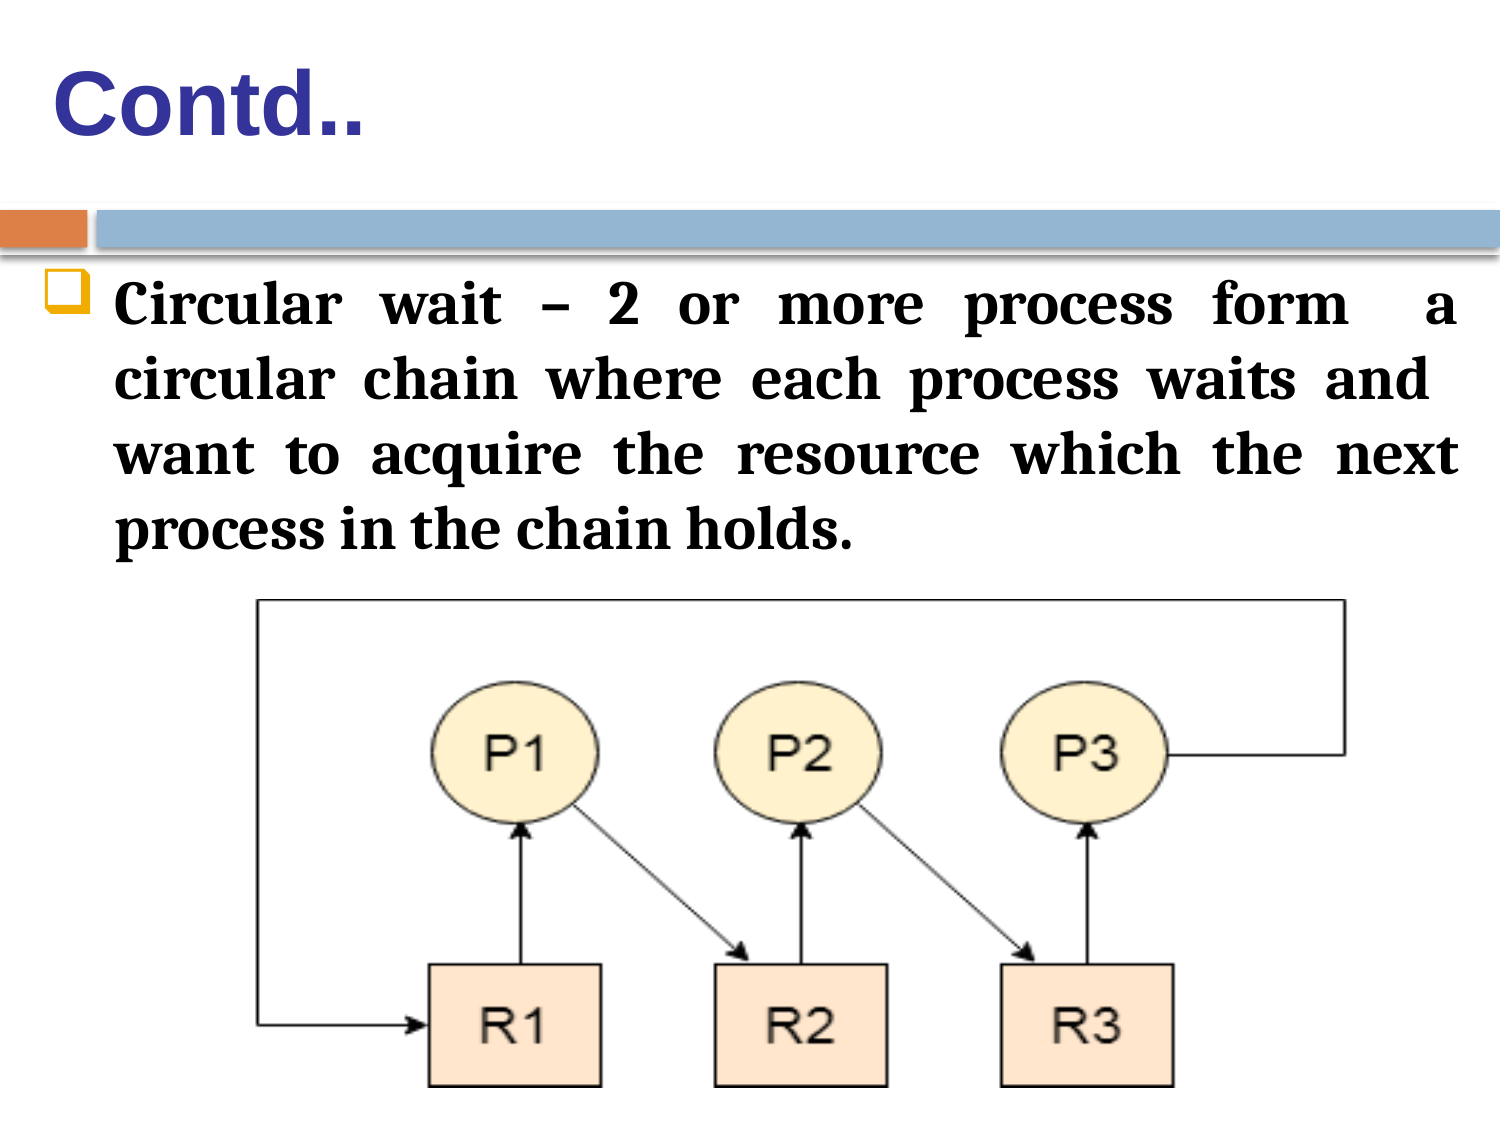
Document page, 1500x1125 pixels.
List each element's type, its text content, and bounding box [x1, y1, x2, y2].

text_box Contd.. [37, 36, 1150, 161]
text_box Circular wait – 2 or more process form a circular chain where each process waits and want to acquire the resource which the next process in the chain holds. [24, 254, 1475, 570]
picture [237, 599, 1351, 1089]
